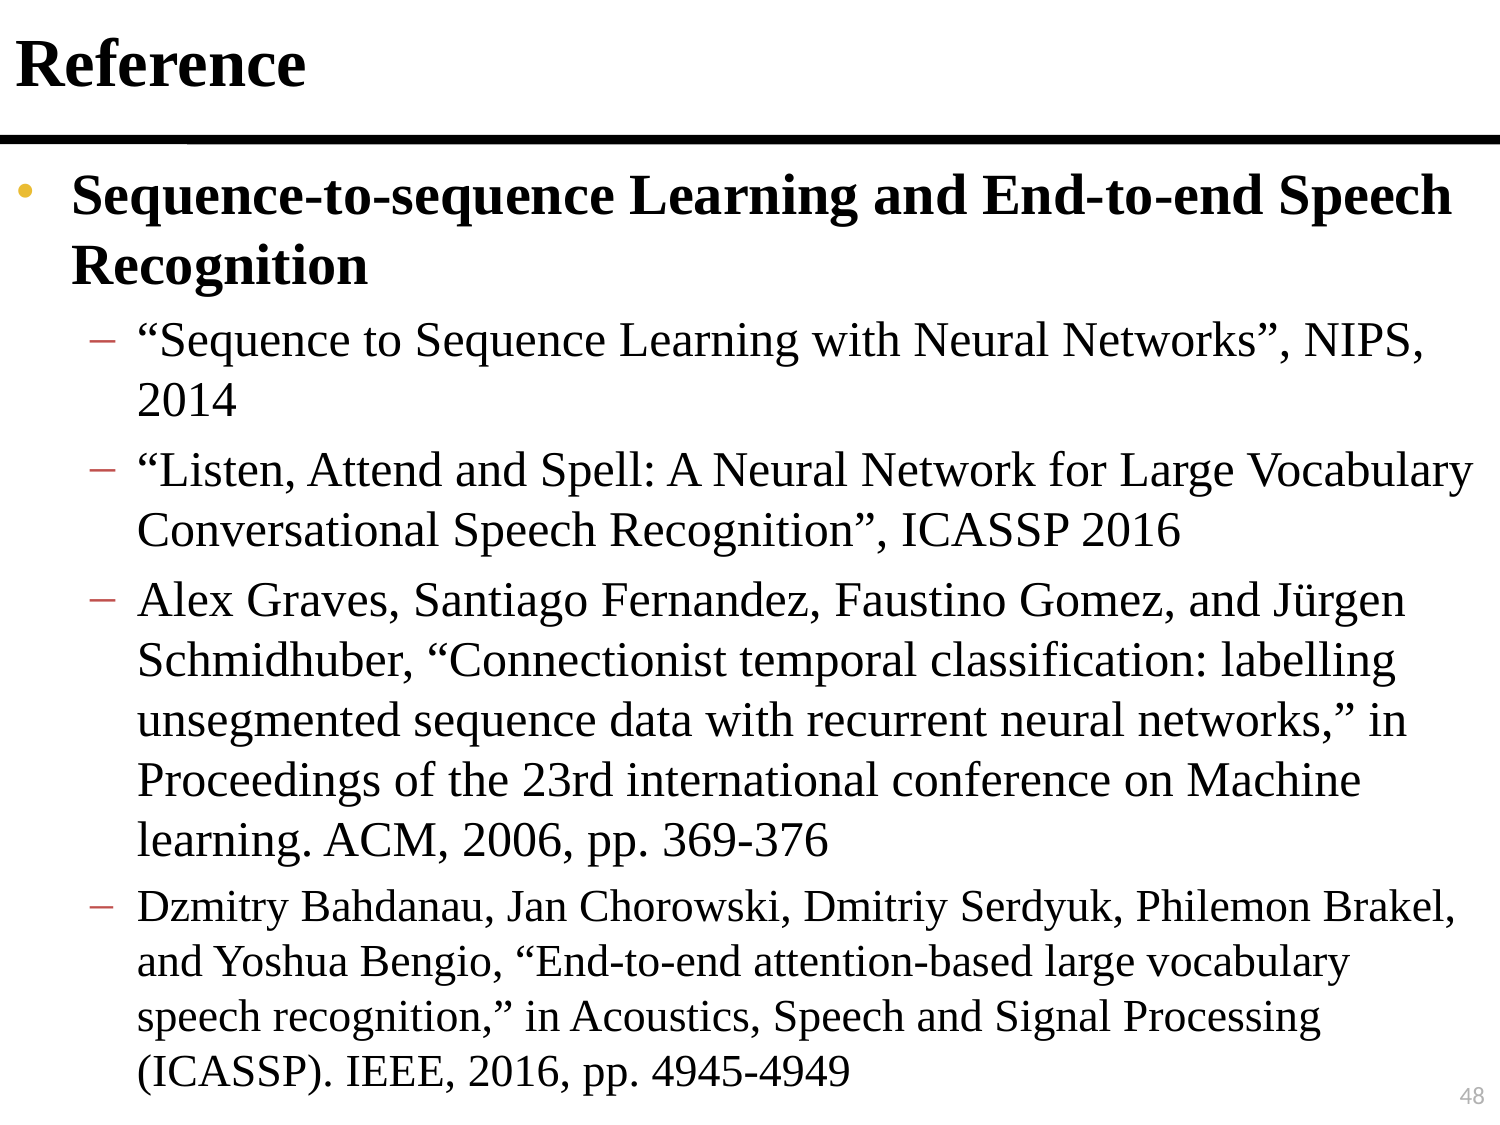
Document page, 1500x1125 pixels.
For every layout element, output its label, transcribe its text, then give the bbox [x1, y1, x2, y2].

title Reference [0, 0, 1500, 119]
slide_number 48 [1162, 1065, 1500, 1125]
list Sequence-to-sequence Learning and End-to-end Speech Recognition “Sequence to Sequence Learning with Neural Networks”, NIPS, 2014 “Listen, Attend and Spell: A Neural Network for Large Vocabulary Conversational Speech Recognition”, ICASSP 2016 Alex Graves, Santiago Fernandez, Faustino Gomez, and Jürgen Schmidhuber, “Connectionist temporal classification: labelling unsegmented sequence data with recurrent neural networks,” in Proceedings of the 23rd international conference on Machine learning. ACM, 2006, pp. 369-376 Dzmitry Bahdanau, Jan Chorowski, Dmitriy Serdyuk, Philemon Brakel, and Yoshua Bengio, “End-to-end attention-based large vocabulary speech recognition,” in Acoustics, Speech and Signal Processing (ICASSP). IEEE, 2016, pp. 4945-4949 [0, 148, 1500, 1103]
